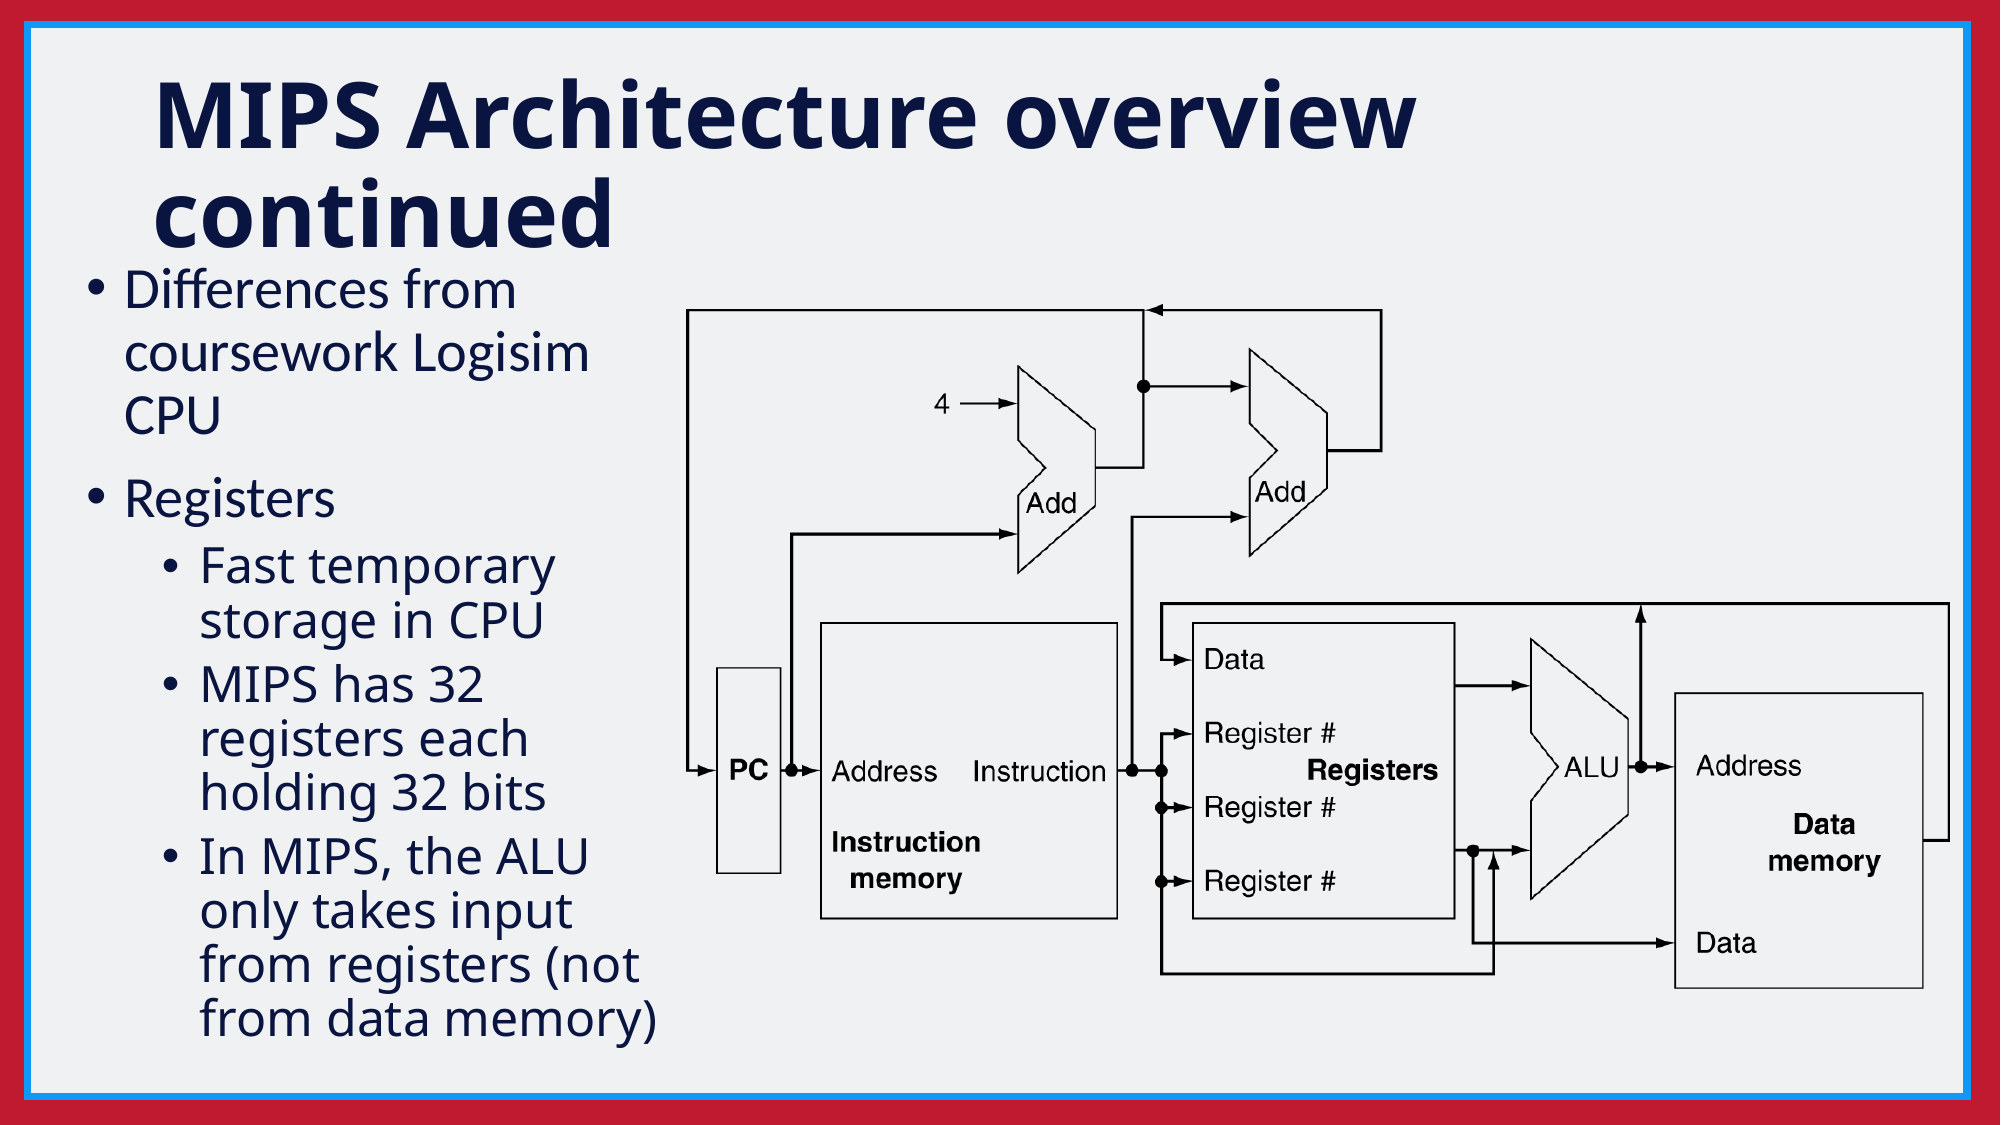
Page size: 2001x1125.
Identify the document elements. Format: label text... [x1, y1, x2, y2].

title MIPS Architecture overview continued [137, 59, 1863, 278]
picture [686, 304, 1950, 989]
list Differences from coursework Logisim CPU Registers Fast temporary storage in CPU MIPS has 32 registers each holding 32 bits In MIPS, the ALU only takes input from registers (not from data memory) [71, 250, 682, 1088]
